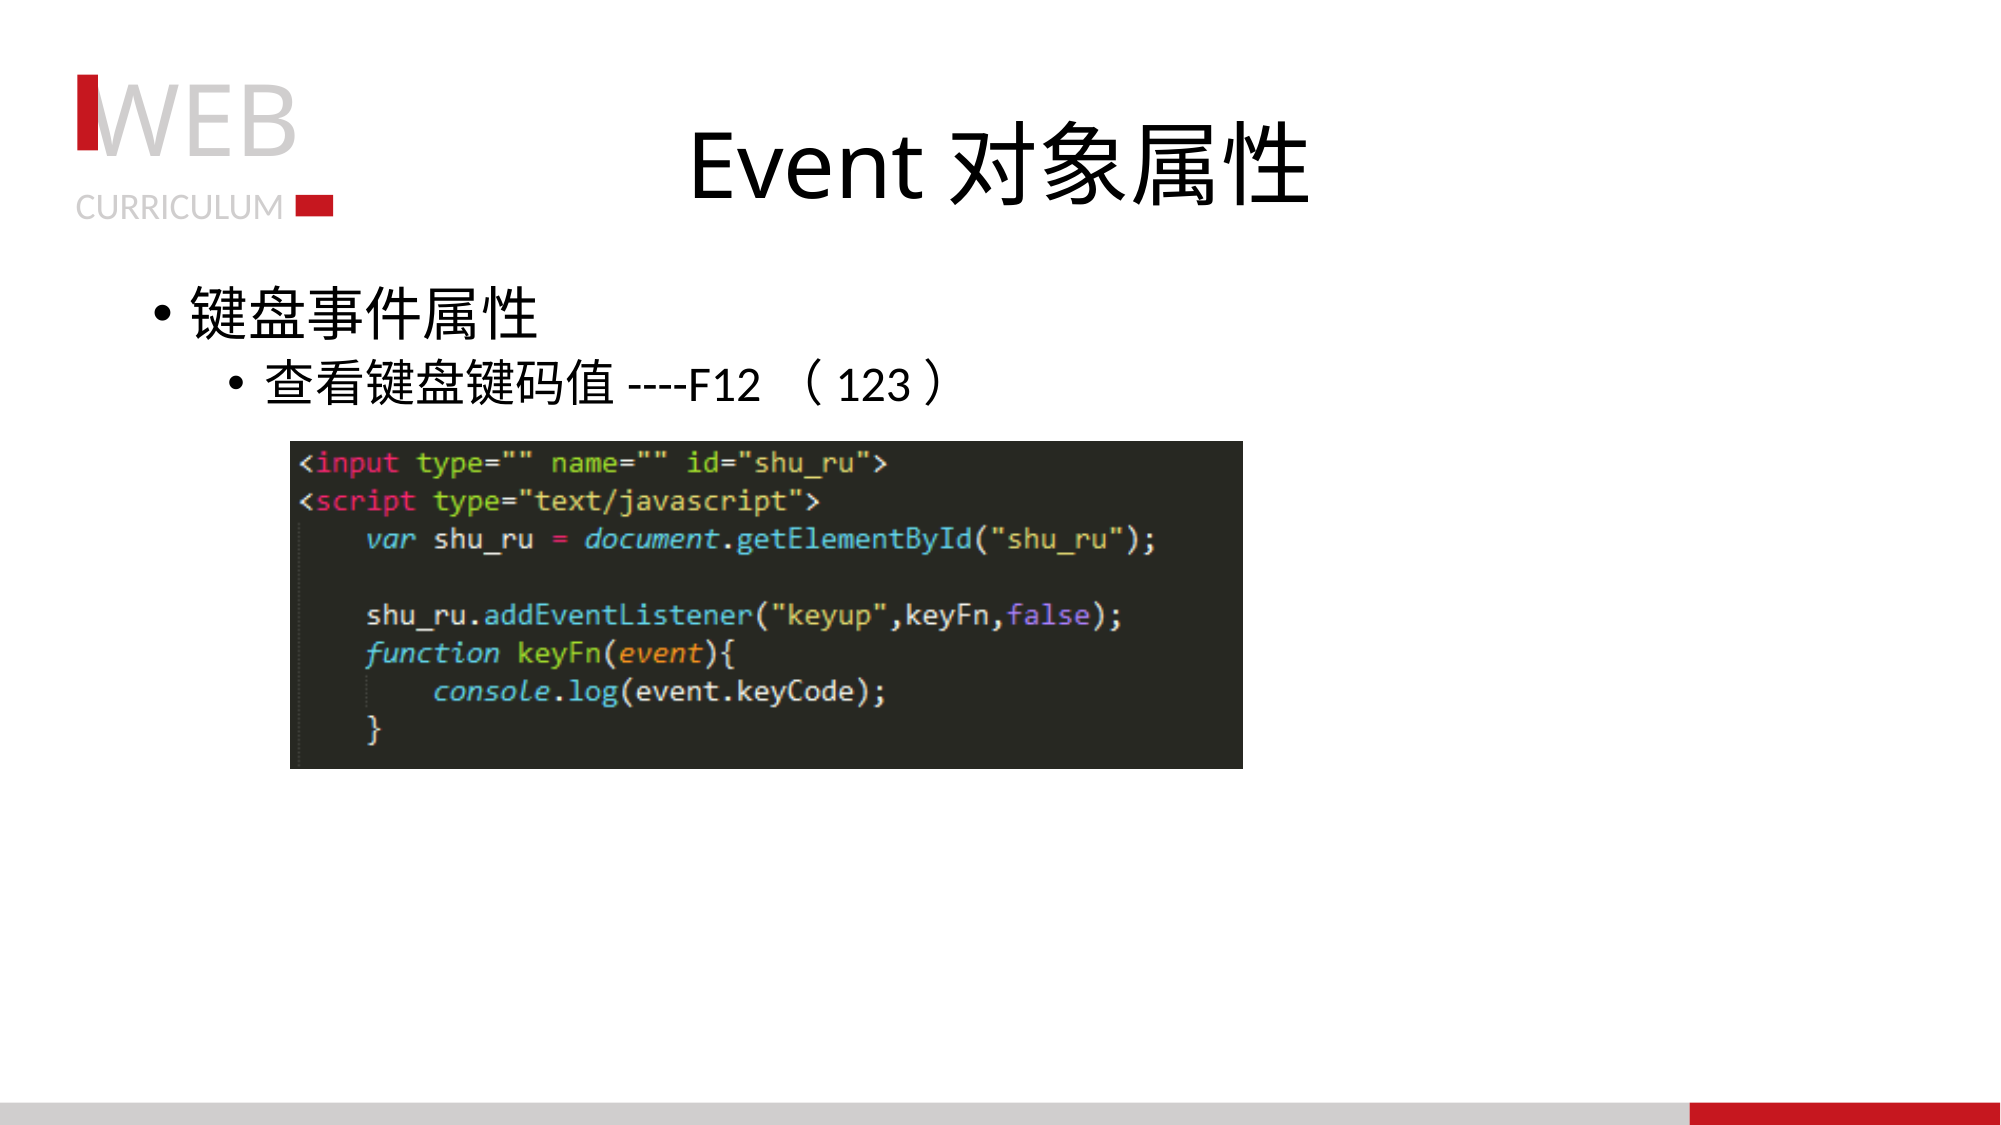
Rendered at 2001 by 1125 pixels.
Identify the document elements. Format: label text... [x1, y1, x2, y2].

picture [289, 441, 1243, 769]
list 键盘事件属性 查看键盘键码值----F12（123） [137, 277, 1863, 992]
title Event对象属性 [137, 59, 1863, 277]
